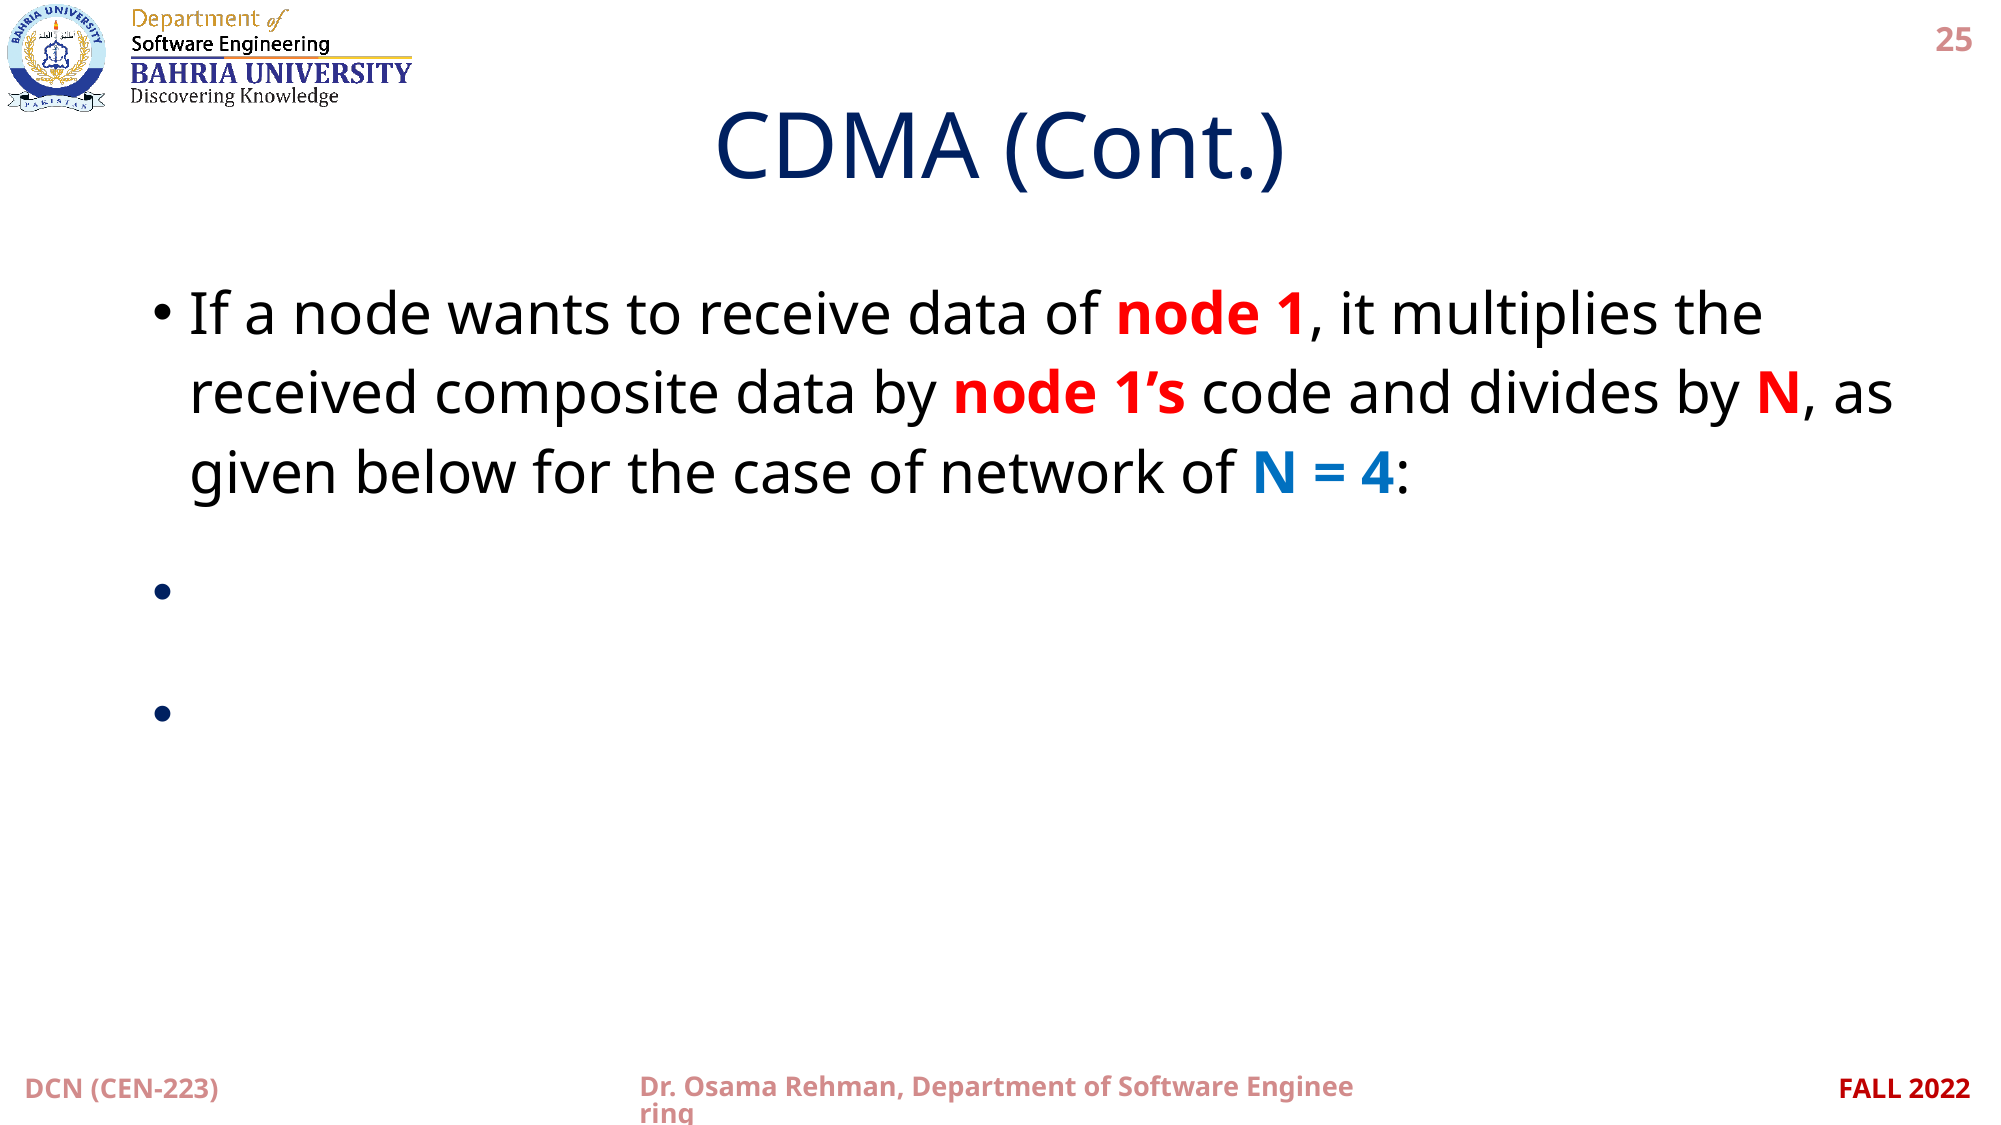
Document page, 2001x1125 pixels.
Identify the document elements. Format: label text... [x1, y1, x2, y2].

picture [1, 1, 416, 120]
footer Dr. Osama Rehman, Department of Software Engineering [624, 1057, 1371, 1118]
slide_number DCN (CEN-223) [9, 1057, 624, 1118]
title CDMA (Cont.) [137, 59, 1863, 237]
slide_number 25 [1538, 10, 1989, 71]
